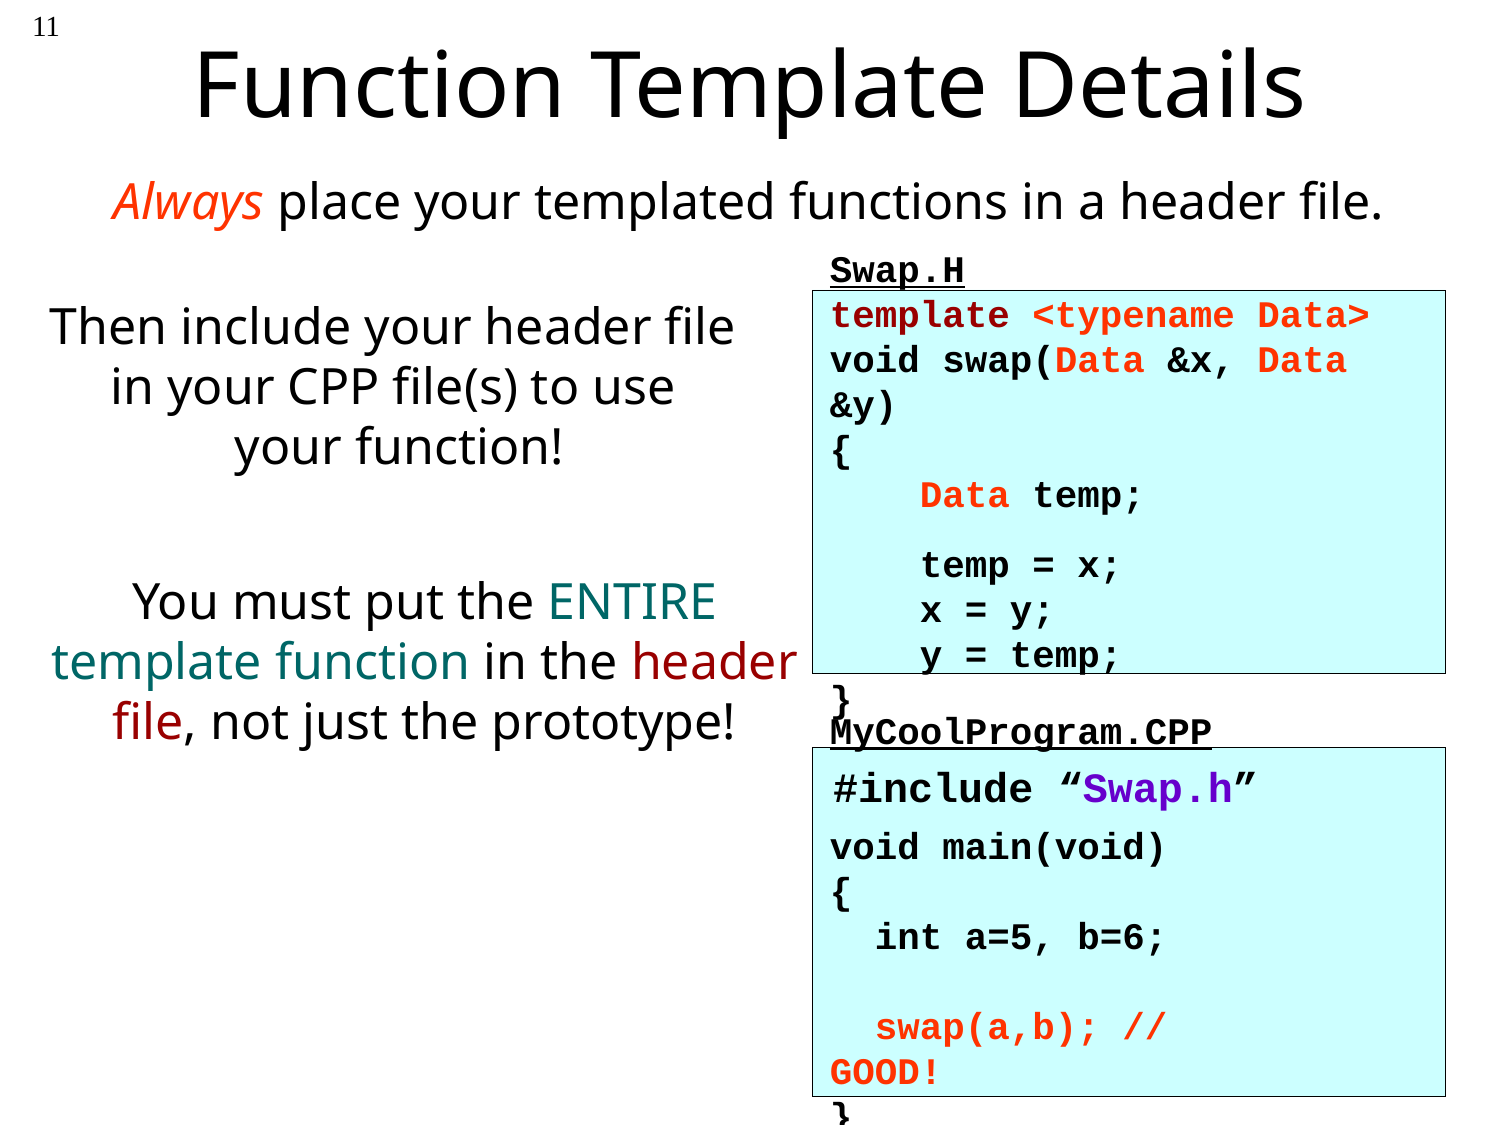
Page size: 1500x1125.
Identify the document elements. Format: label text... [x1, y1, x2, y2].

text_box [812, 237, 1451, 729]
text_box Always place your templated functions in a header file. [99, 162, 1400, 238]
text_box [812, 699, 1446, 1101]
title Function Template Details [112, 0, 1388, 162]
slide_number 11 [0, 0, 75, 75]
text_box Then include your header file in your CPP file(s) to use your function! [0, 287, 800, 483]
text_box You must put the ENTIRE template function in the header file, not just the prototype! [24, 562, 807, 758]
